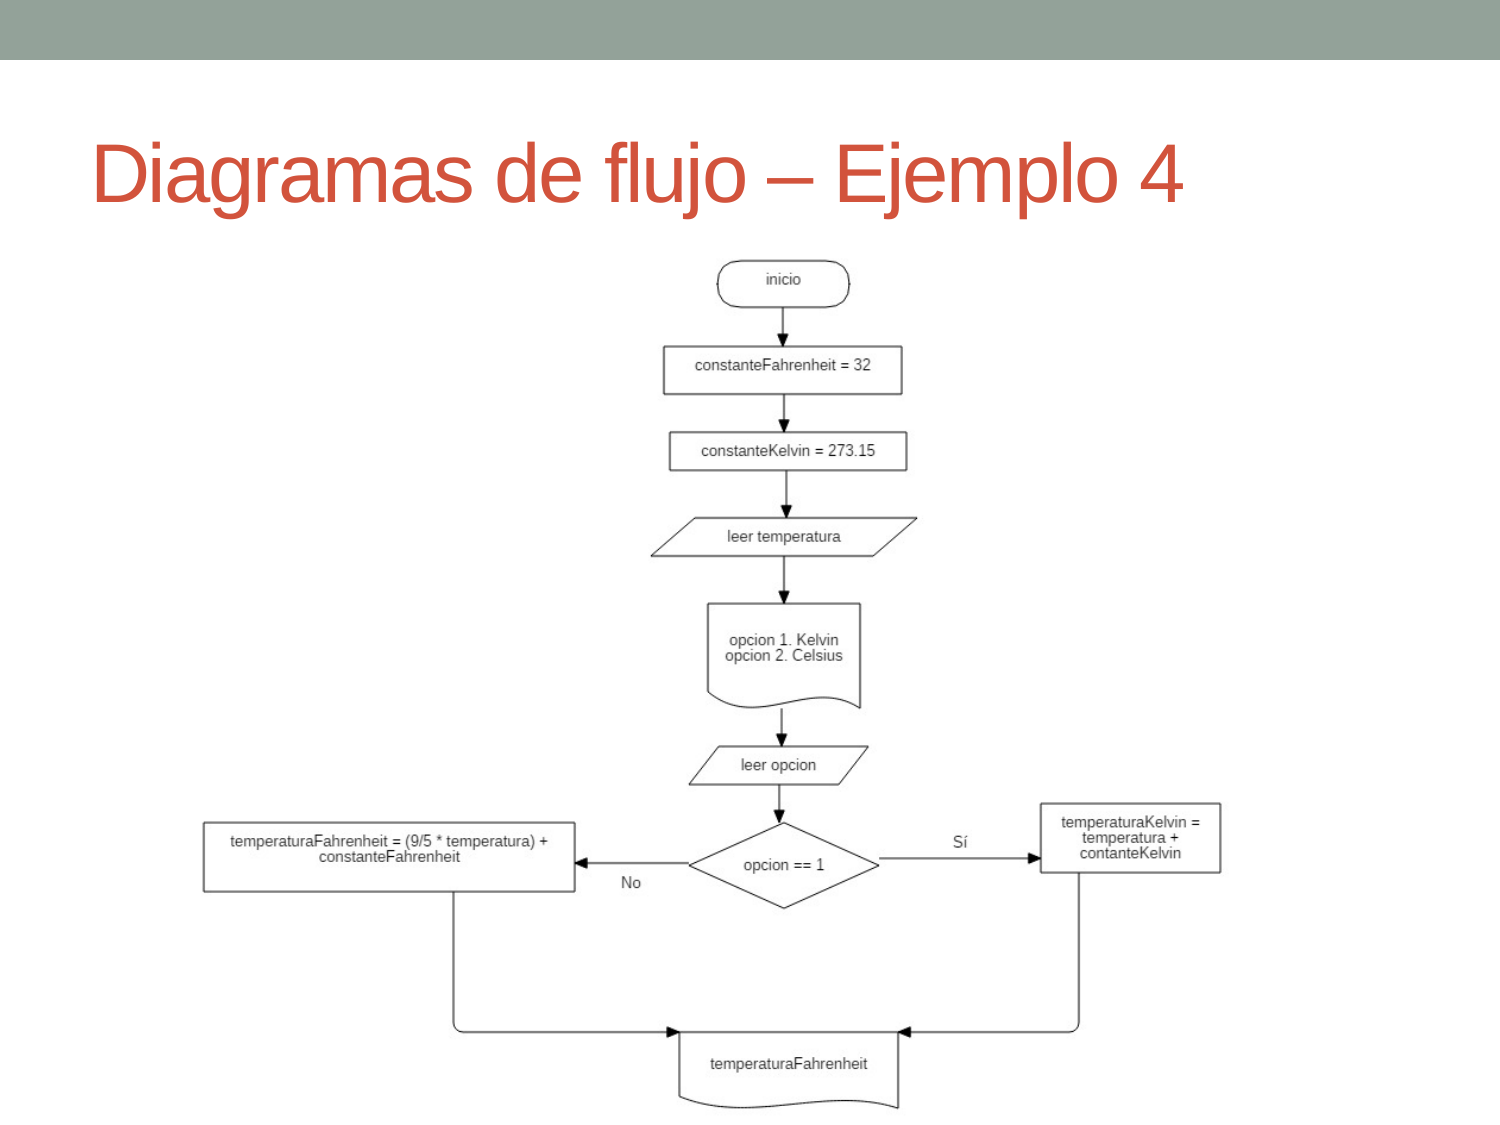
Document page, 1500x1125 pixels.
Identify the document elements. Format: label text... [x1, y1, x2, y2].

picture [192, 249, 1268, 1125]
title Diagramas de flujo – Ejemplo 4 [75, 87, 1425, 250]
